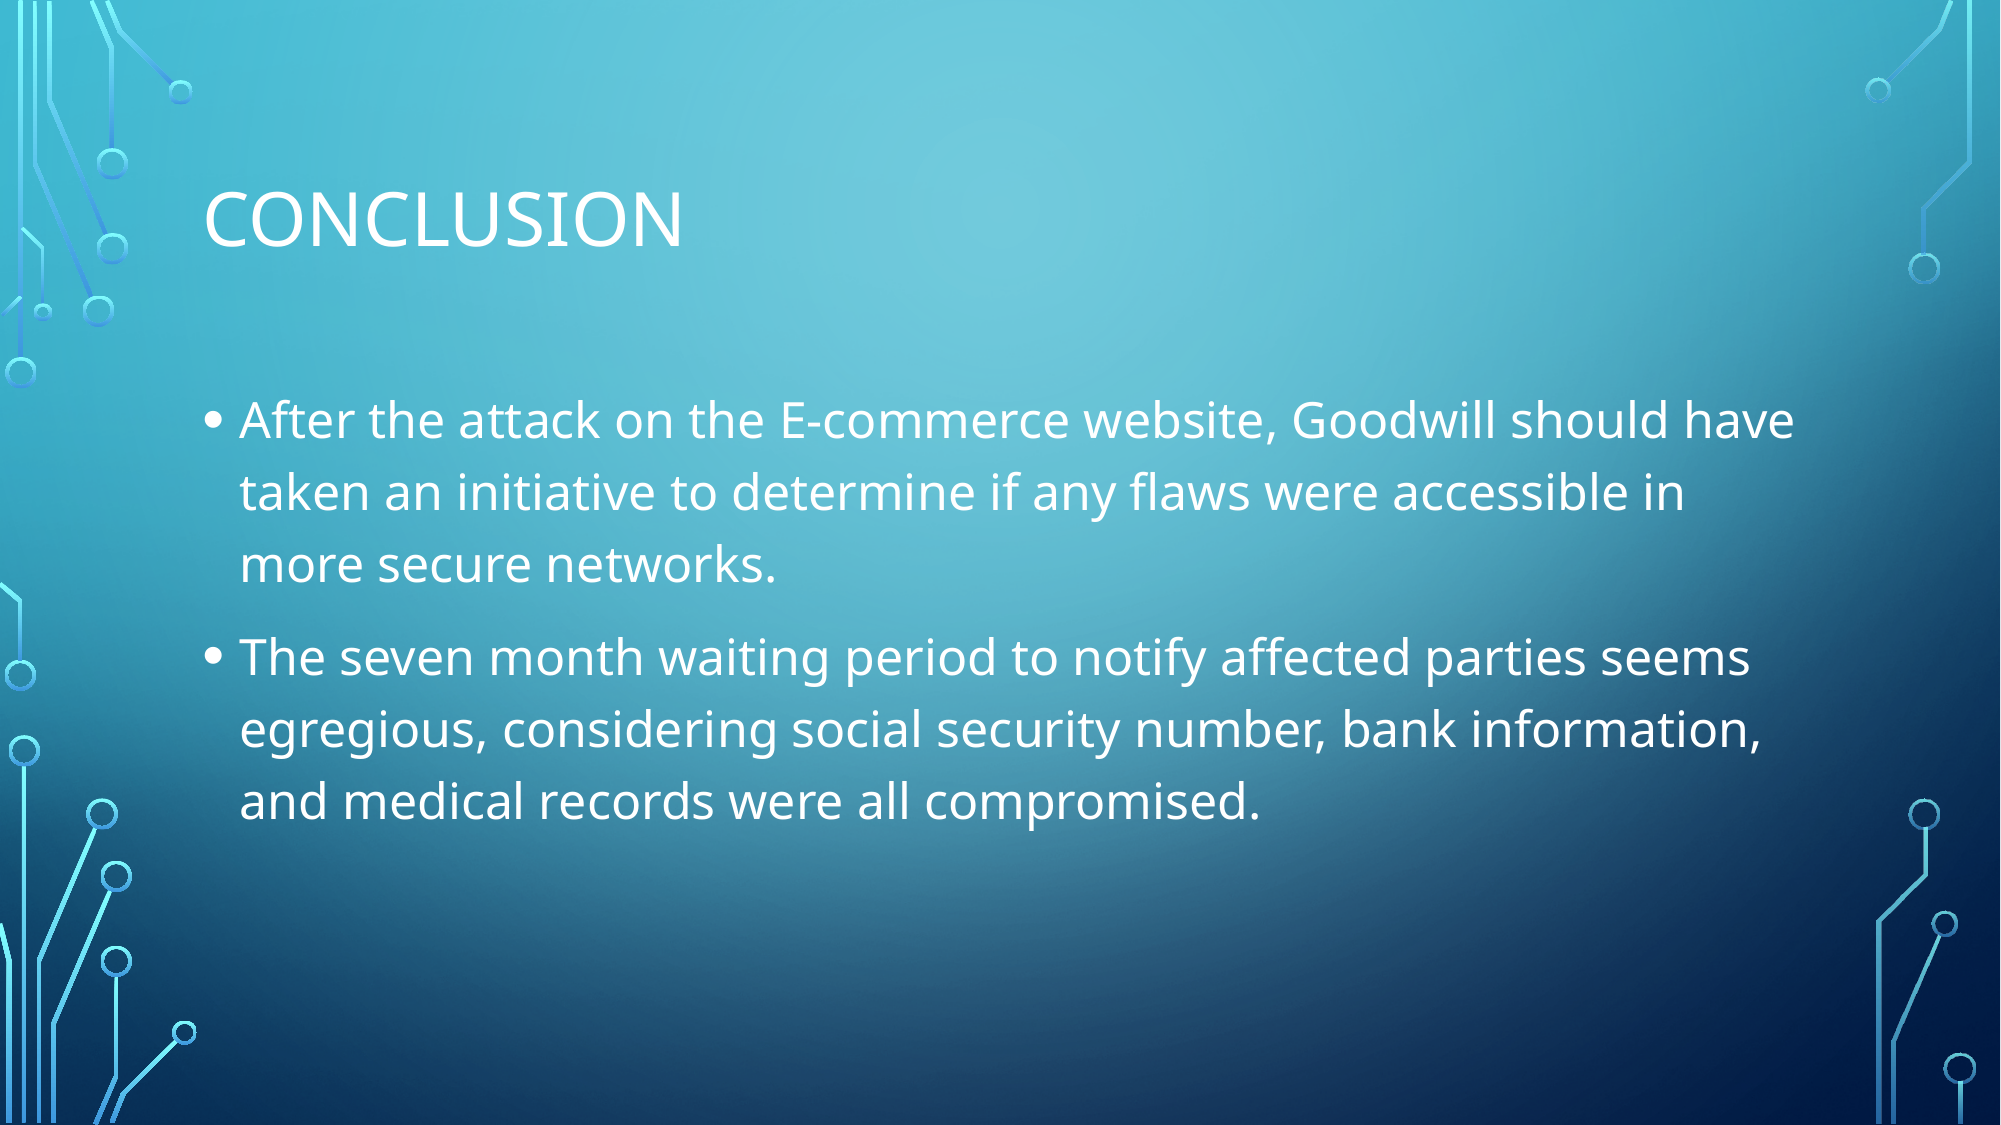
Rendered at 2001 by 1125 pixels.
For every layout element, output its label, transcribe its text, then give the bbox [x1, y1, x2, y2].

list After the attack on the E-commerce website, Goodwill should have taken an initiative to determine if any flaws were accessible in more secure networks. The seven month waiting period to notify affected parties seems egregious, considering social security number, bank information, and medical records were all compromised. [187, 369, 1813, 950]
title Conclusion [187, 101, 1813, 344]
